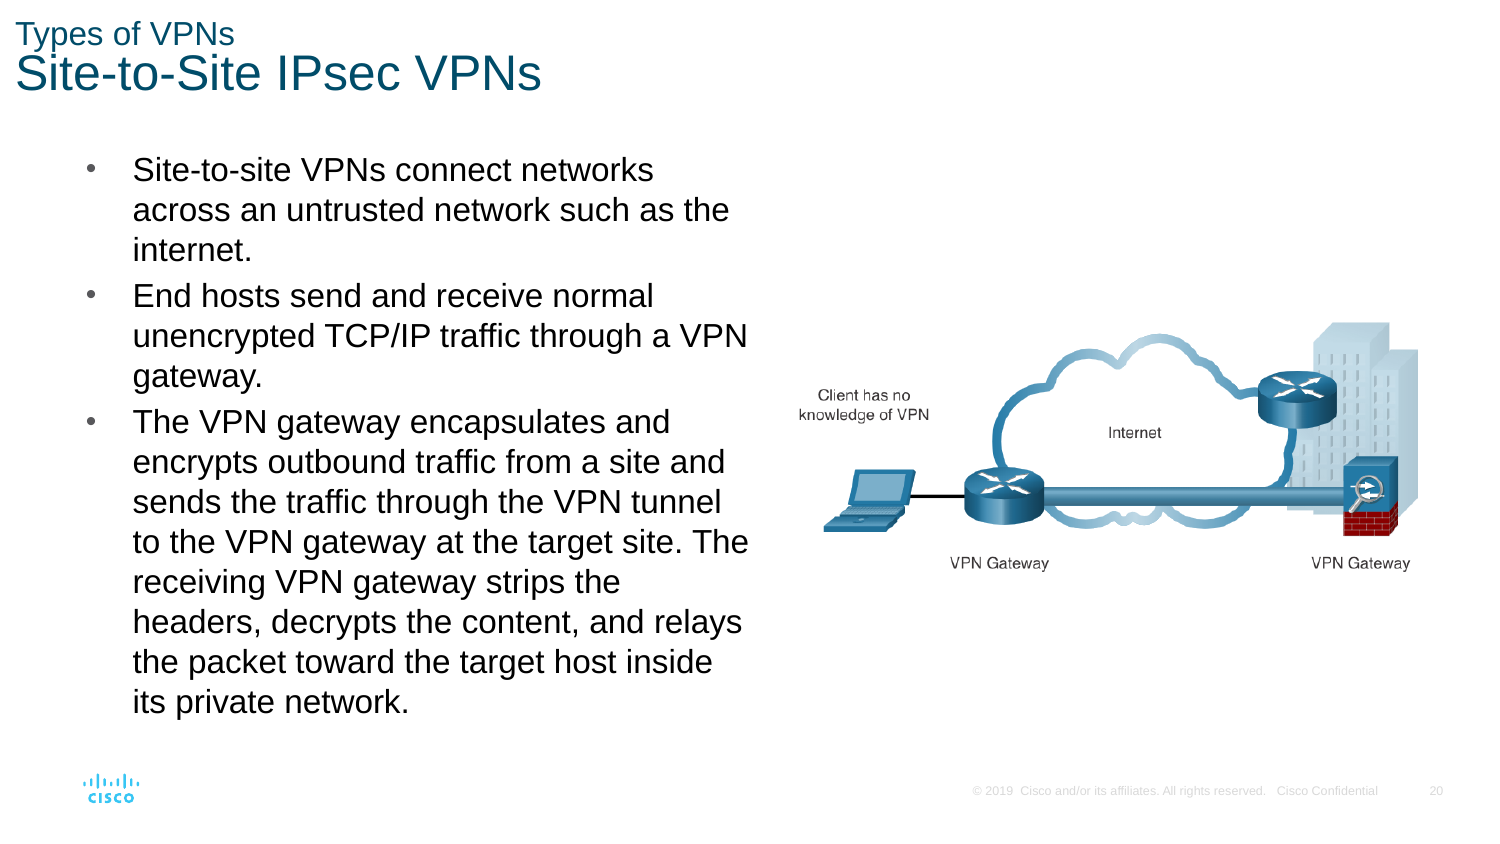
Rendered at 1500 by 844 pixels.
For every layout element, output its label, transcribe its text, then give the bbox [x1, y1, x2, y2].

title Types of VPNs Site-to-Site IPsec VPNs [0, 0, 1369, 121]
picture [794, 314, 1430, 575]
list Site-to-site VPNs connect networks across an untrusted network such as the internet. End hosts send and receive normal unencrypted TCP/IP traffic through a VPN gateway. The VPN gateway encapsulates and encrypts outbound traffic from a site and sends the traffic through the VPN tunnel to the VPN gateway at the target site. The receiving VPN gateway strips the headers, decrypts the content, and relays the packet toward the target host inside its private network. [70, 140, 766, 749]
